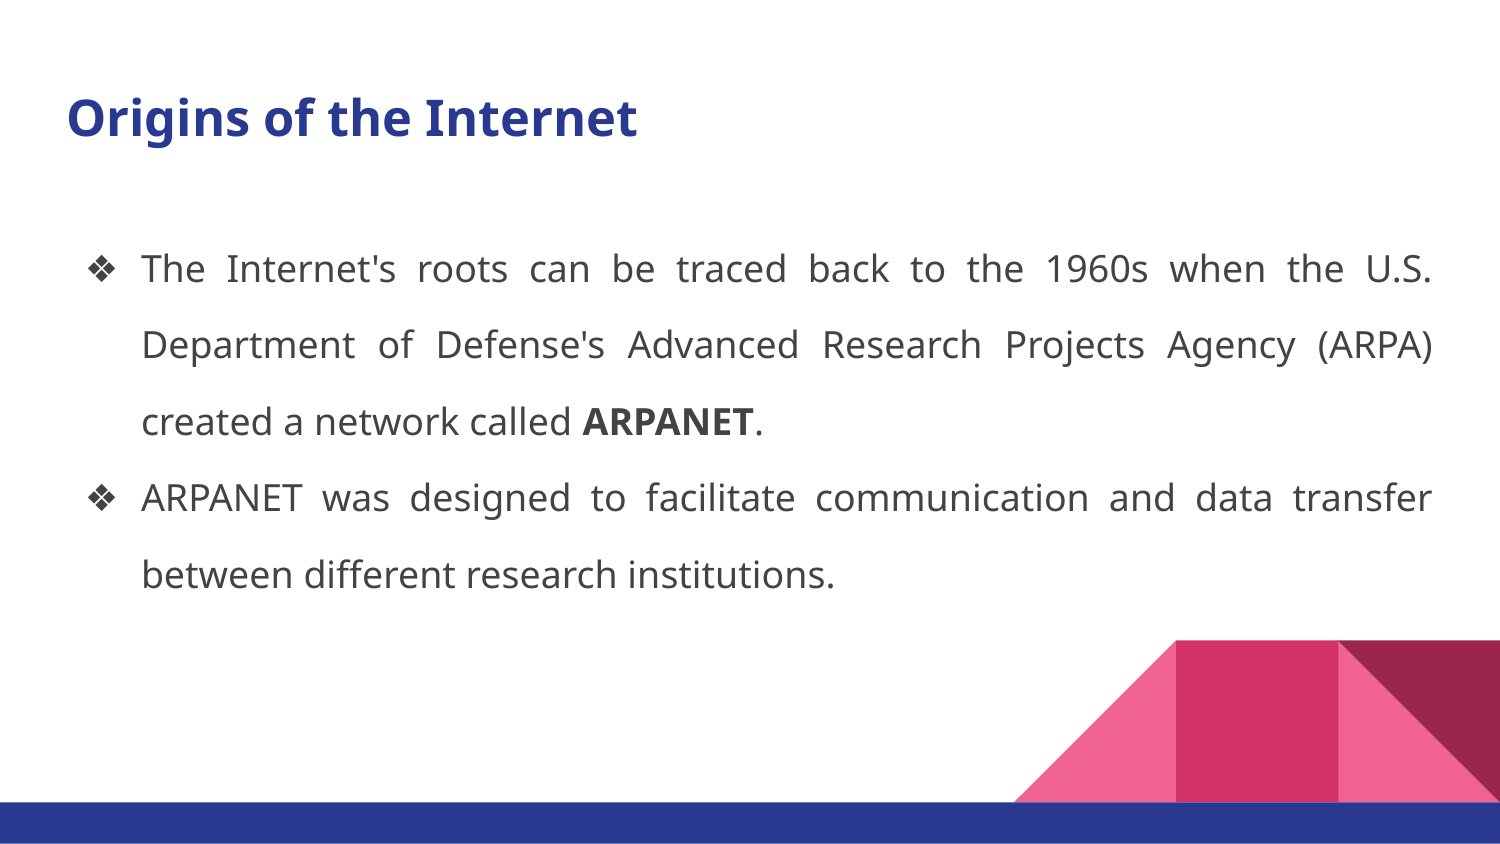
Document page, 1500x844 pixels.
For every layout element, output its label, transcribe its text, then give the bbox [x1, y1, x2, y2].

list The Internet's roots can be traced back to the 1960s when the U.S. Department of Defense's Advanced Research Projects Agency (ARPA) created a network called ARPANET. ARPANET was designed to facilitate communication and data transfer between different research institutions. [51, 201, 1449, 750]
title Origins of the Internet [51, 67, 1449, 167]
